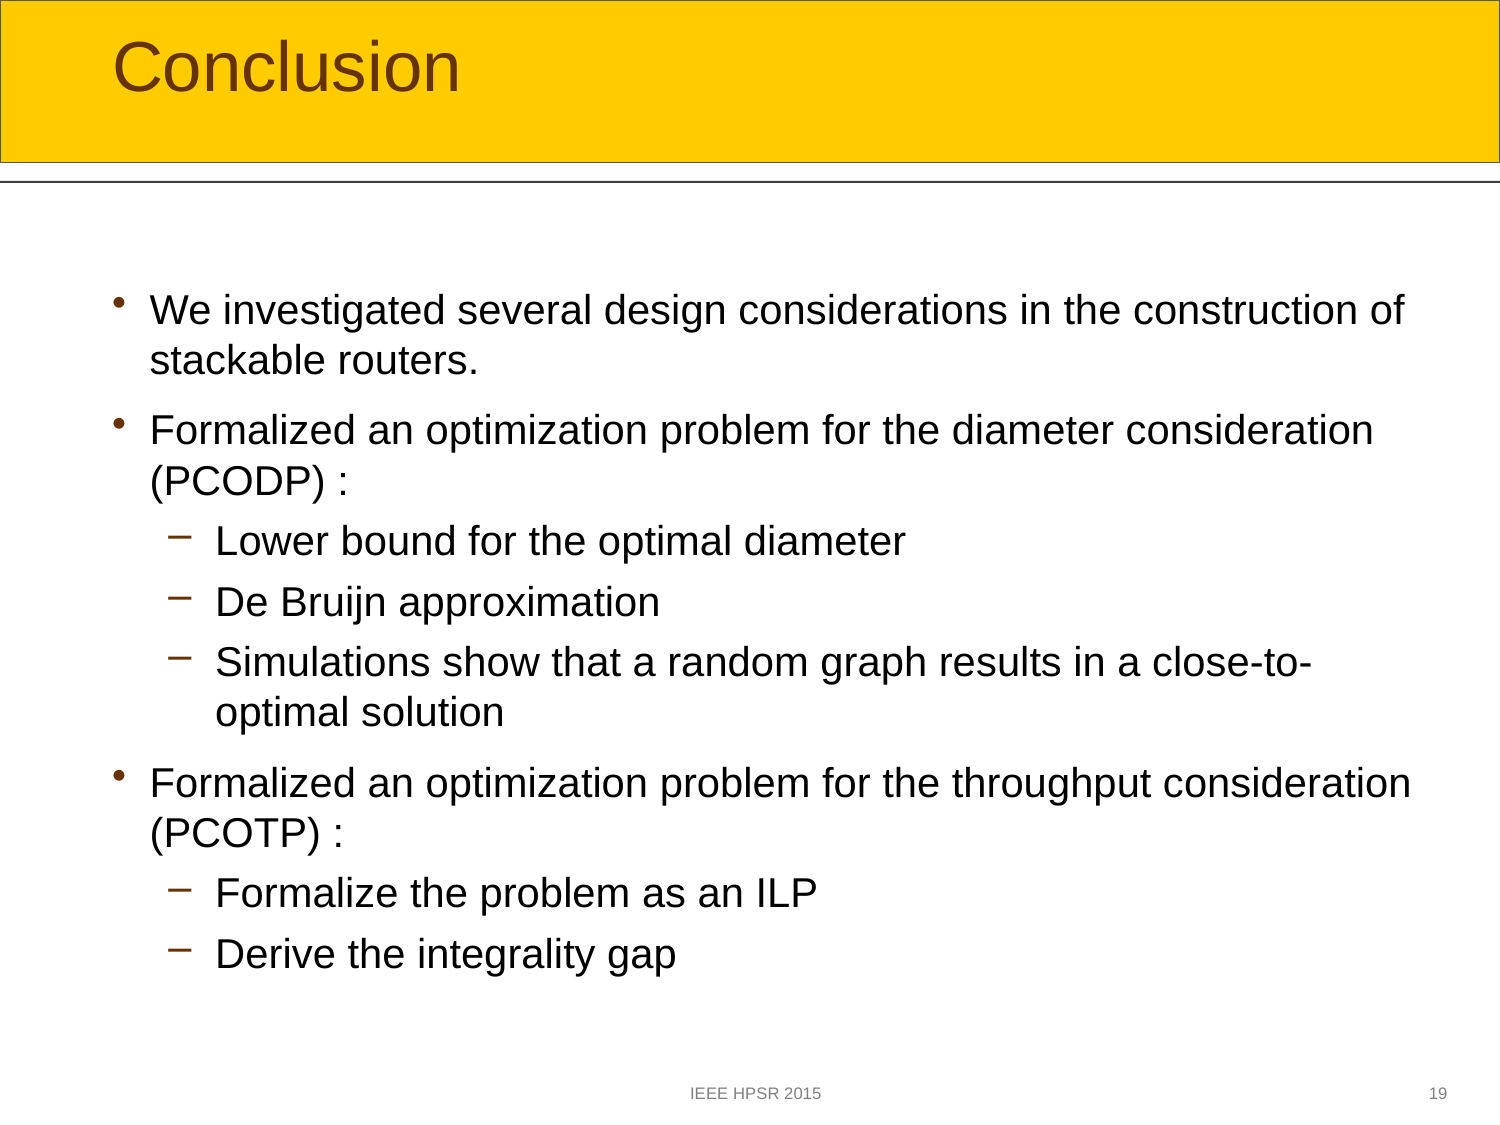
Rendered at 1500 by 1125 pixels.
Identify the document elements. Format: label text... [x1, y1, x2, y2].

list We investigated several design considerations in the construction of stackable routers. Formalized an optimization problem for the diameter consideration (PCODP) : Lower bound for the optimal diameter De Bruijn approximation Simulations show that a random graph results in a close-to-optimal solution Formalized an optimization problem for the throughput consideration (PCOTP) : Formalize the problem as an ILP Derive the integrality gap [96, 274, 1448, 976]
footer IEEE HPSR 2015 EE HPSR 2015 [674, 1074, 1063, 1113]
slide_number 19 [1324, 1074, 1463, 1113]
title Conclusion [96, 12, 1448, 138]
